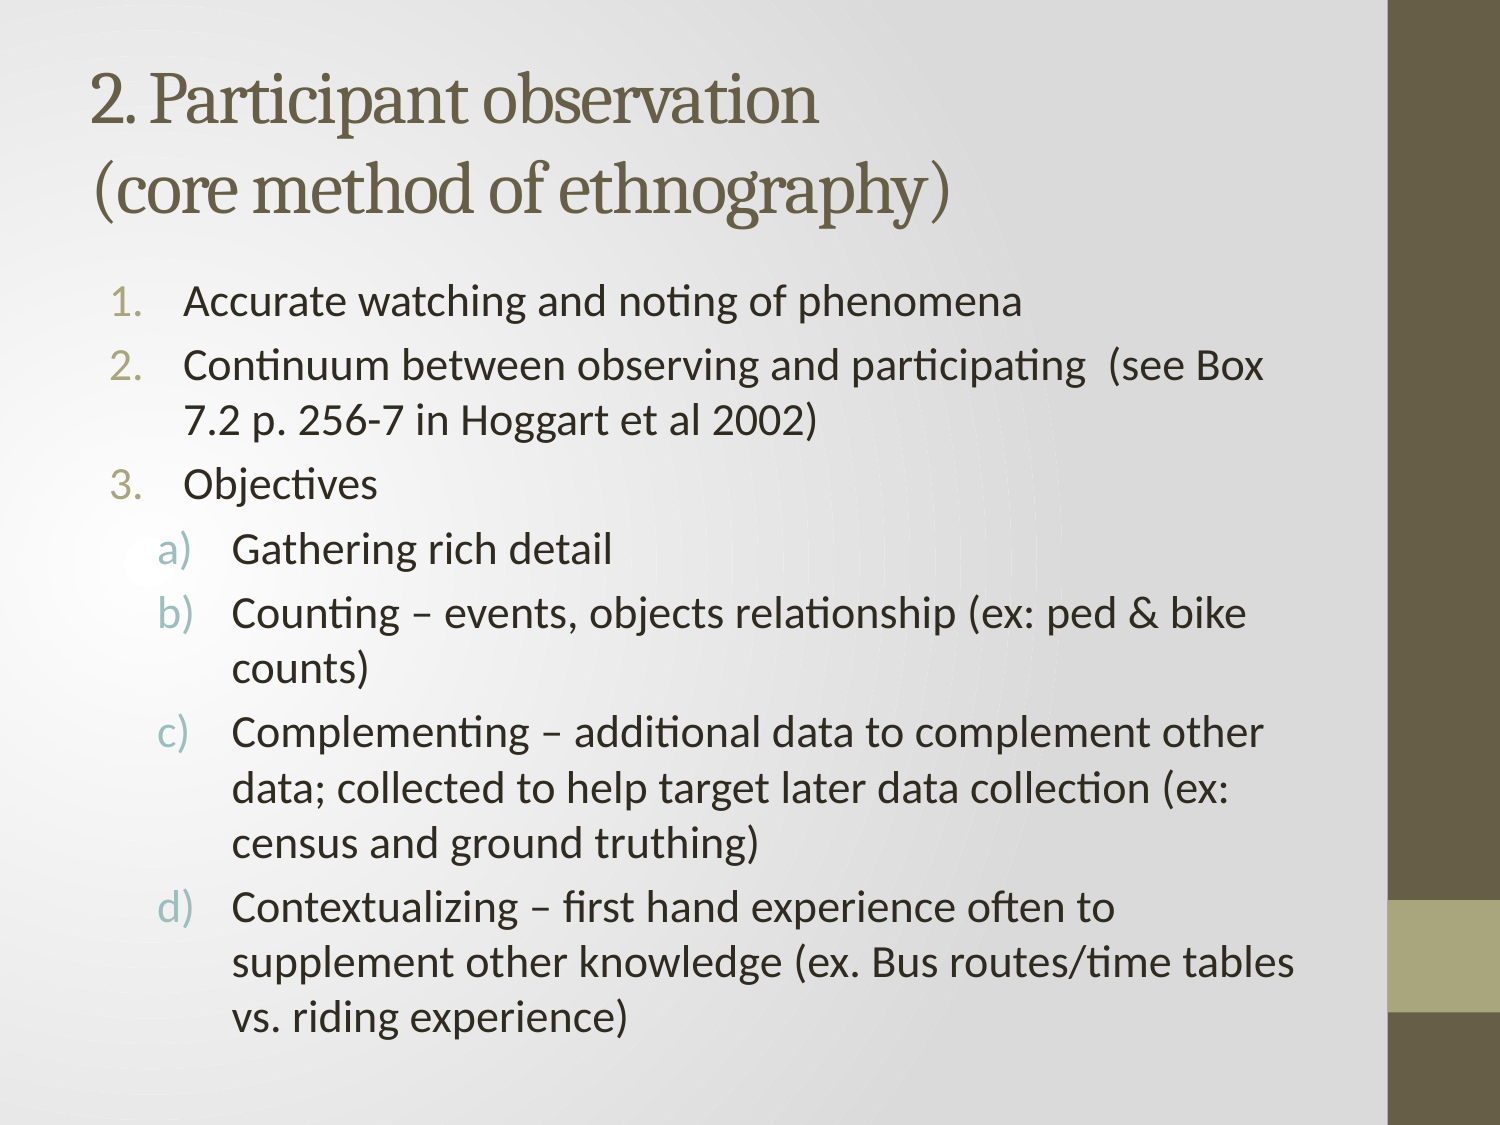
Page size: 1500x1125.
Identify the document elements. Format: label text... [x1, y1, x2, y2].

list Accurate watching and noting of phenomena Continuum between observing and participating (see Box 7.2 p. 256-7 in Hoggart et al 2002) Objectives Gathering rich detail Counting – events, objects relationship (ex: ped & bike counts) Complementing – additional data to complement other data; collected to help target later data collection (ex: census and ground truthing) Contextualizing – first hand experience often to supplement other knowledge (ex. Bus routes/time tables vs. riding experience) [75, 262, 1325, 1050]
title 2. Participant observation (core method of ethnography) [75, 45, 1325, 233]
